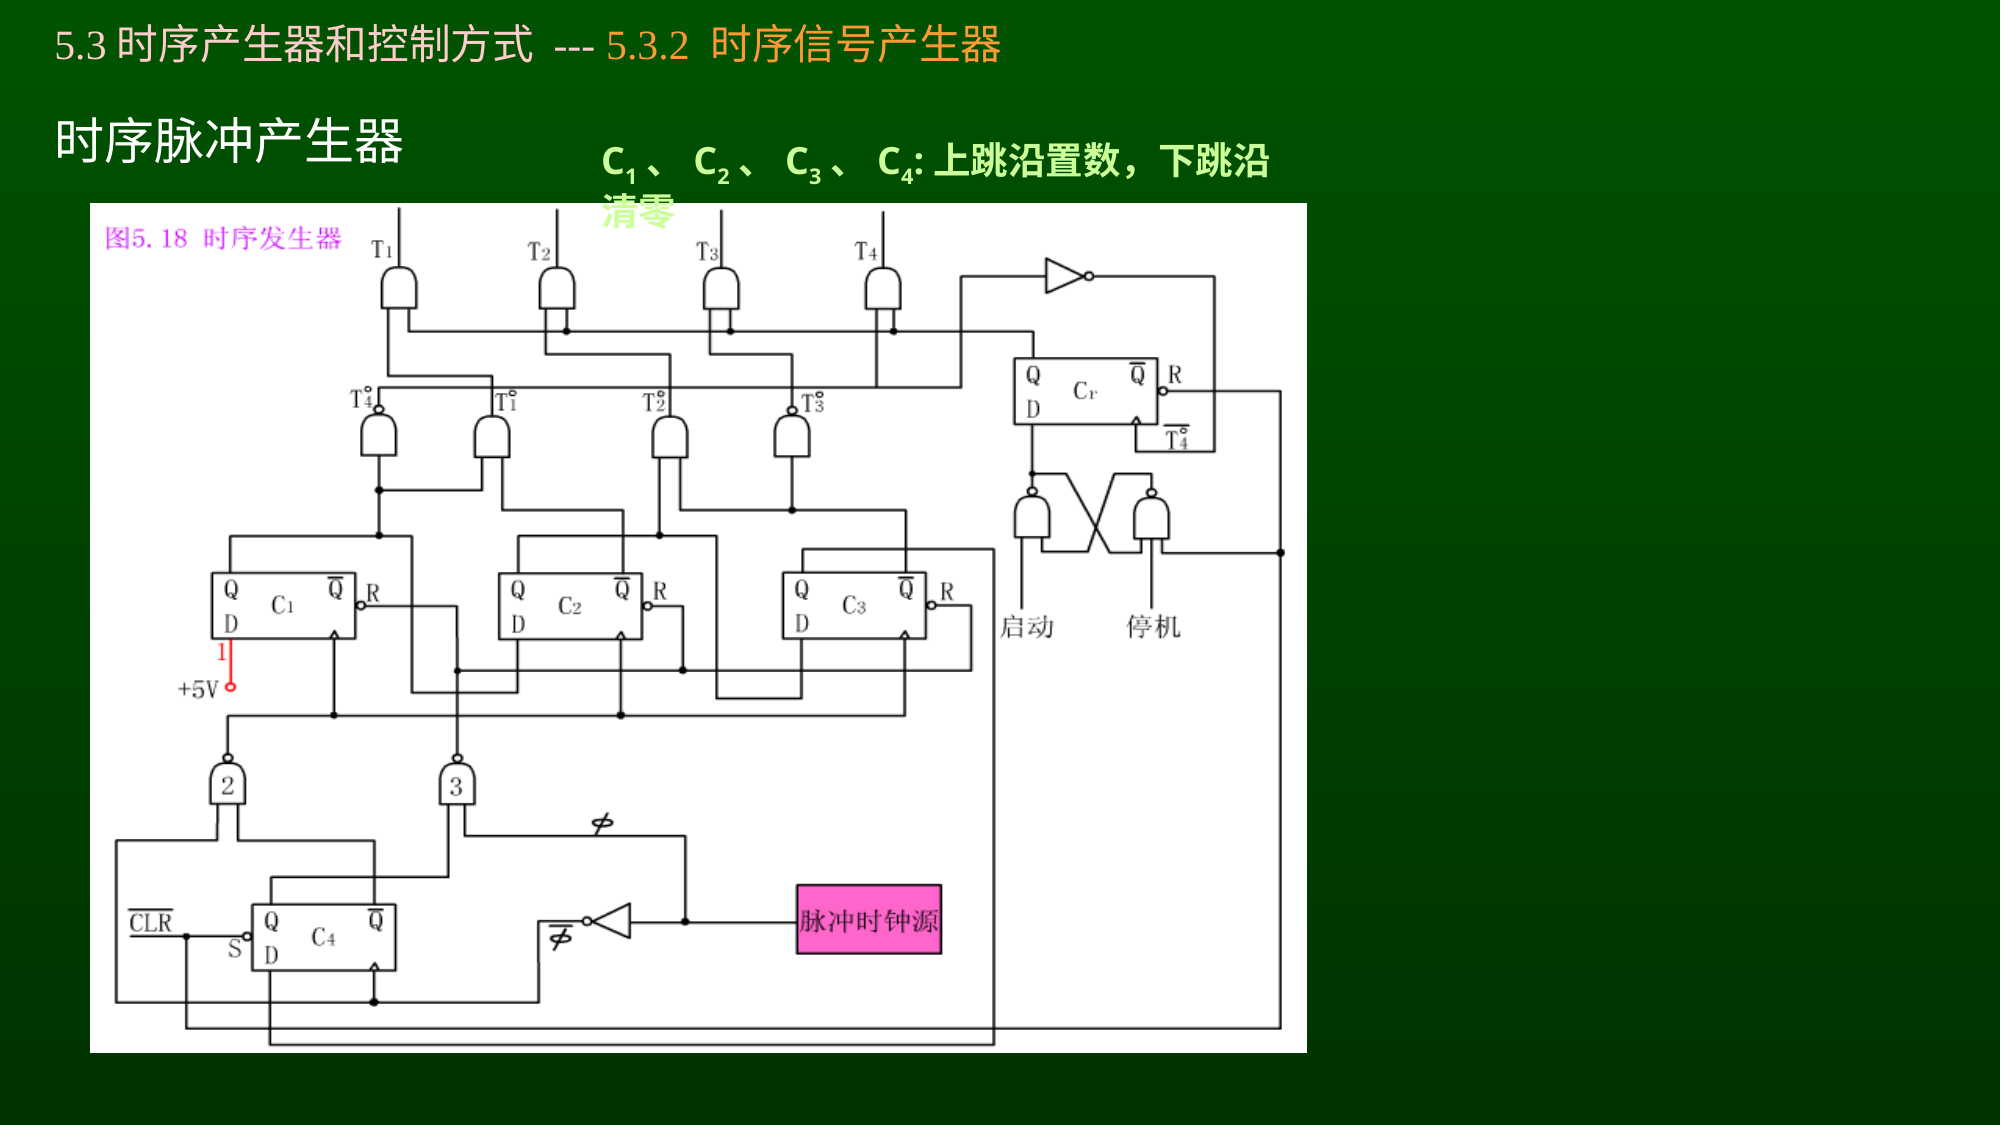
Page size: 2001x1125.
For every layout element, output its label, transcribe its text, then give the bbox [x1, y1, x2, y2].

title 5.3时序产生器和控制方式 --- 5.3.2 时序信号产生器 [38, 9, 1493, 76]
text_box C1、C2、C3、C4:上跳沿置数，下跳沿清零 [586, 129, 1319, 241]
picture [90, 202, 1307, 1053]
list 时序脉冲产生器 [39, 101, 1461, 1094]
